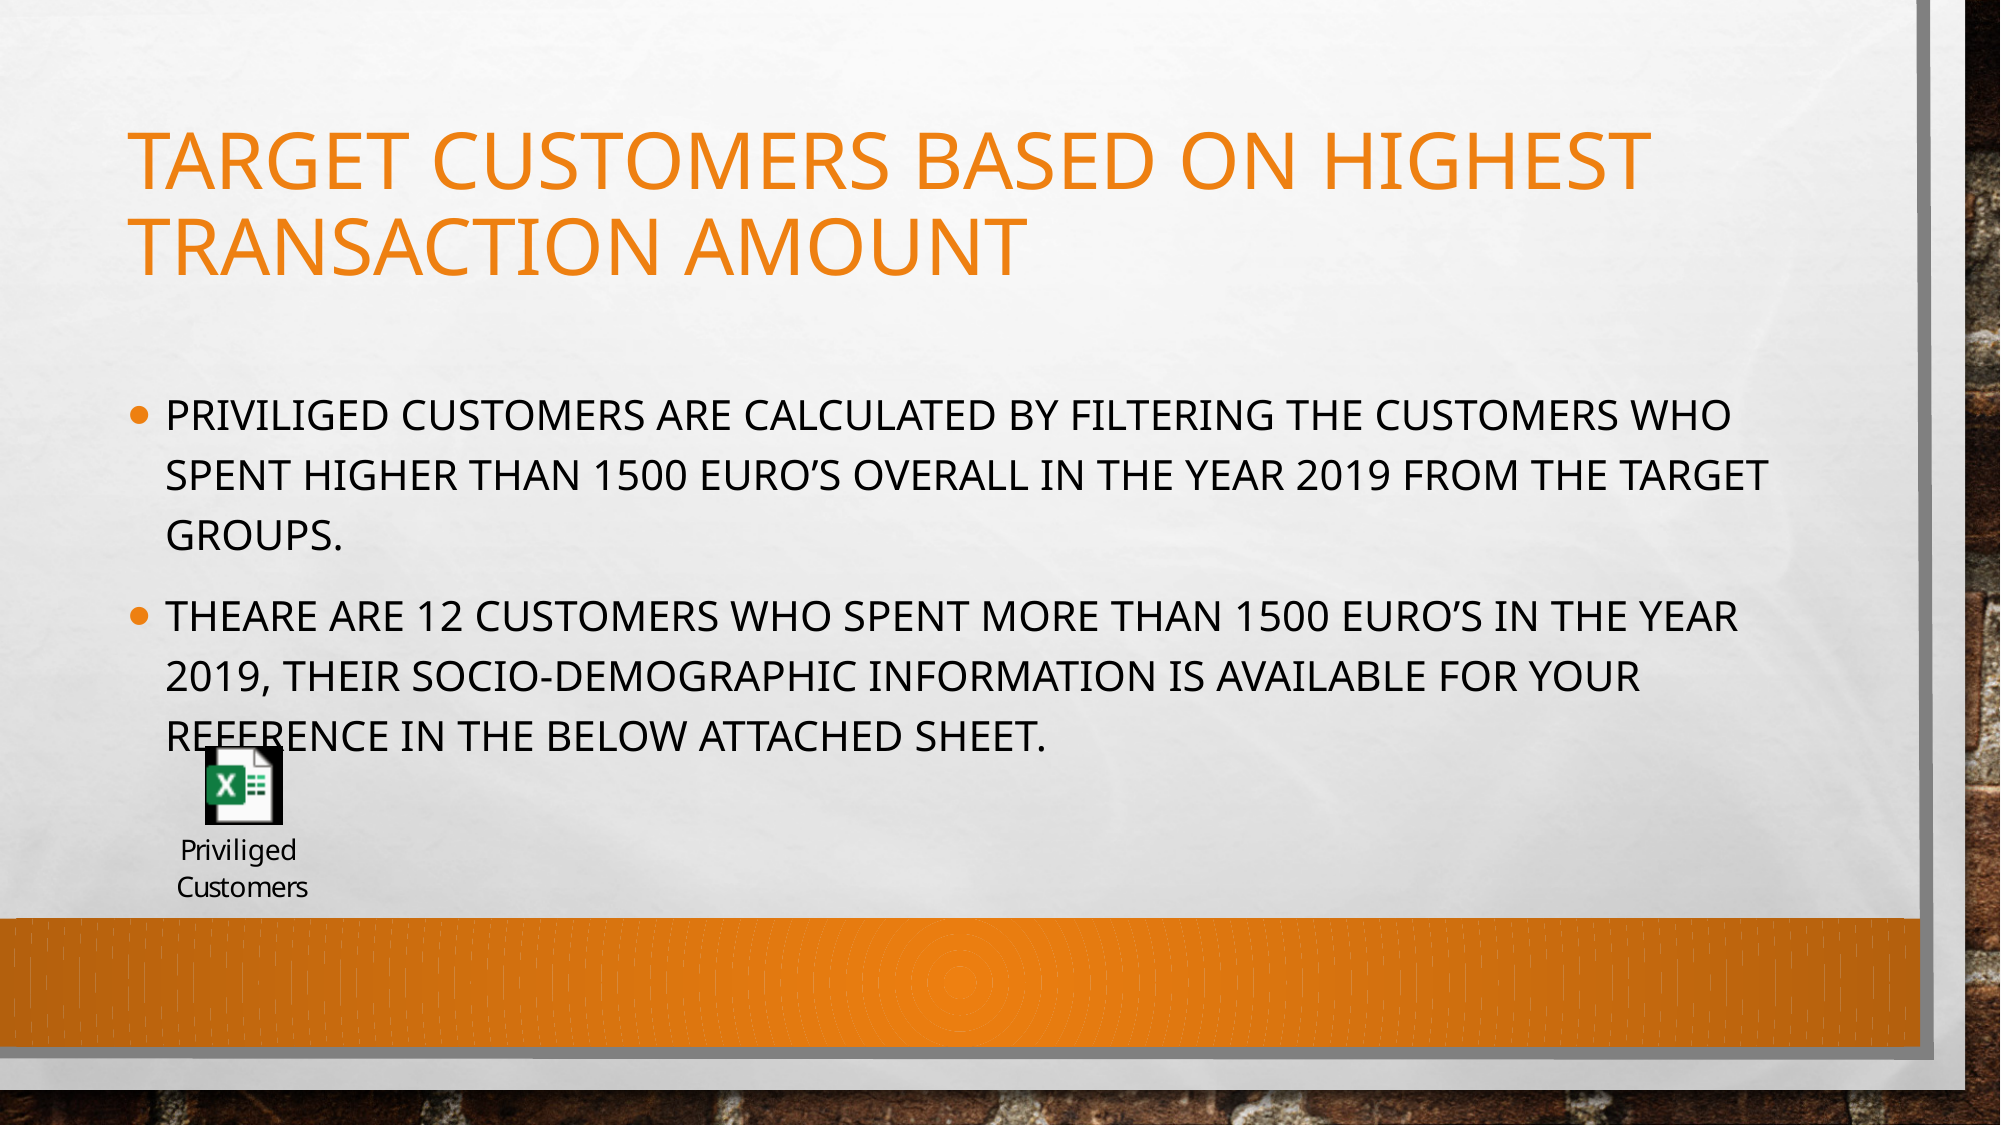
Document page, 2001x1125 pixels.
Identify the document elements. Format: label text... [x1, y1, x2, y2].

list PRIVILIGED CUSTOMERS ARE CALCULATED BY FILTERING THE CUSTOMERS WHO SPENT HIGHER THAN 1500 EURO’S OVERALL IN THE YEAR 2019 FROM THE TARGET GROUPS. THEARE ARE 12 CUSTOMERS WHO SPENT MORE THAN 1500 EURO’S IN THE YEAR 2019, THEIR SOCIO-DEMOGRAPHIC INFORMATION IS AVAILABLE FOR YOUR REFERENCE IN THE BELOW ATTACHED SHEET. [112, 338, 1818, 882]
title TARGET CUSTOMERS BASED ON HIGHEST TRANSACTION AMOUNT [112, 112, 1818, 302]
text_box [129, 746, 357, 944]
picture [0, 0, 2000, 1125]
